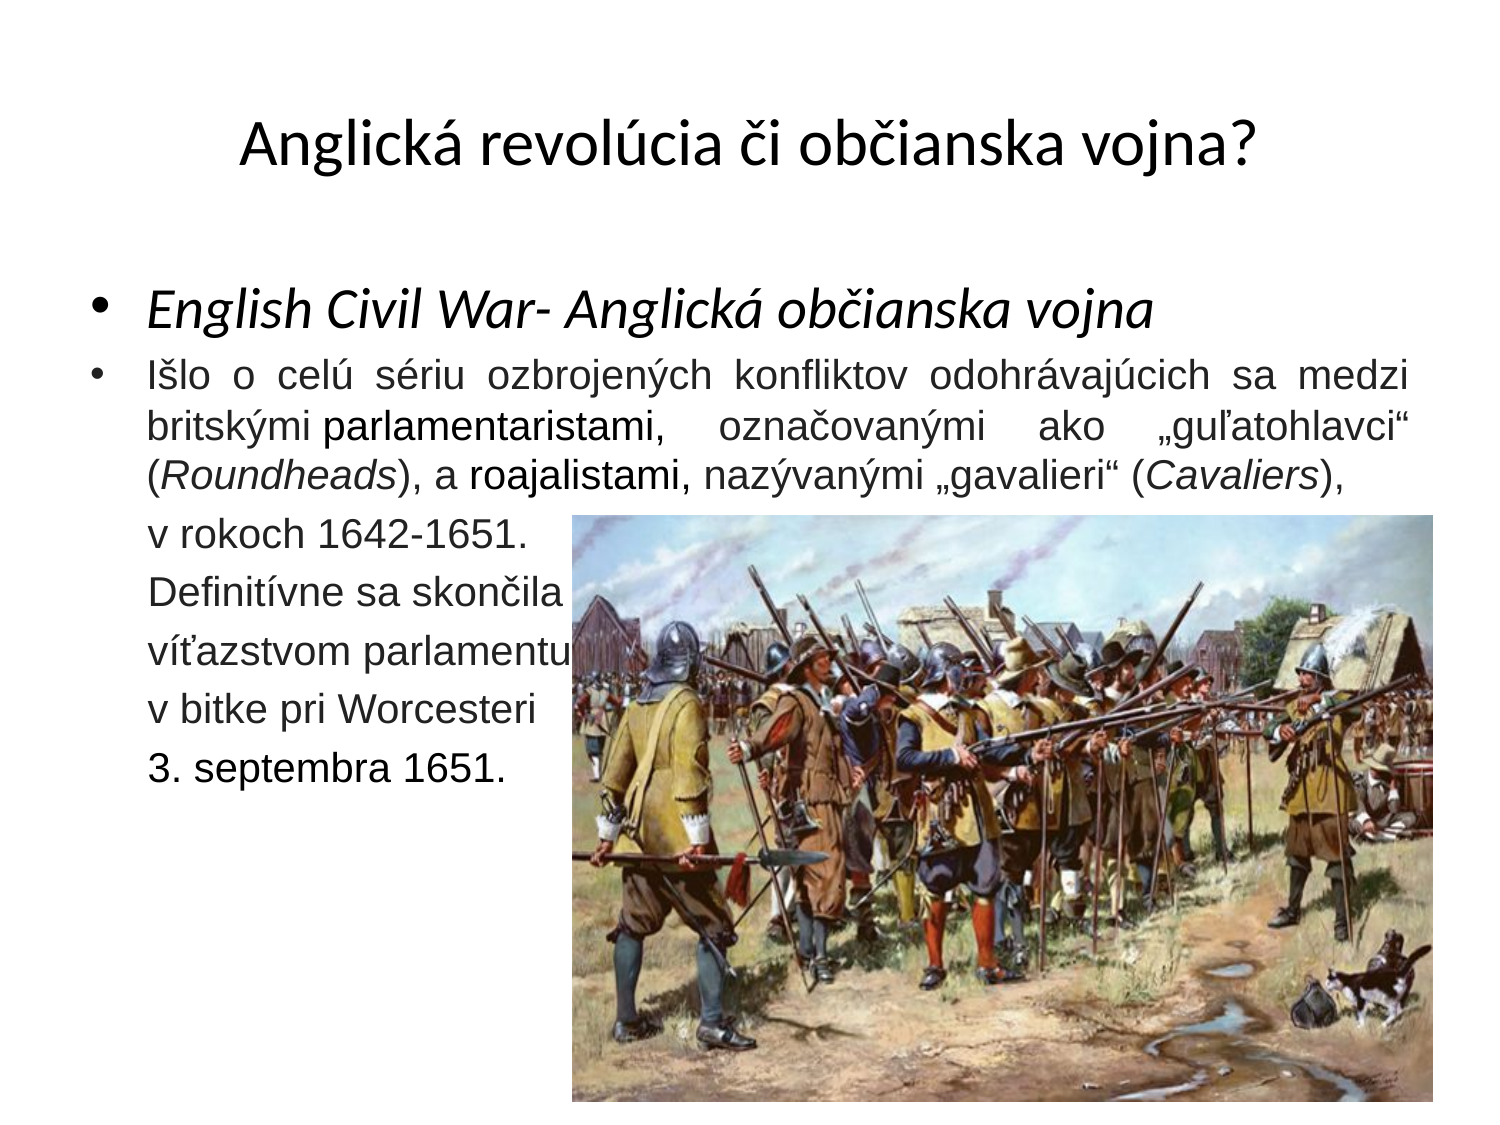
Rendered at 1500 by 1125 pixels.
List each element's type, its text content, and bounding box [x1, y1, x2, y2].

title Anglická revolúcia či občianska vojna? [75, 45, 1425, 233]
picture [572, 514, 1433, 1102]
list English Civil War- Anglická občianska vojna Išlo o celú sériu ozbrojených konfliktov odohrávajúcich sa medzi britskými parlamentaristami, označovanými ako „guľatohlavci“ (Roundheads), a roajalistami, nazývanými „gavalieri“ (Cavaliers), v rokoch 1642-1651. Definitívne sa skončila víťazstvom parlamentu v bitke pri Worcesteri 3. septembra 1651. [75, 262, 1425, 1005]
